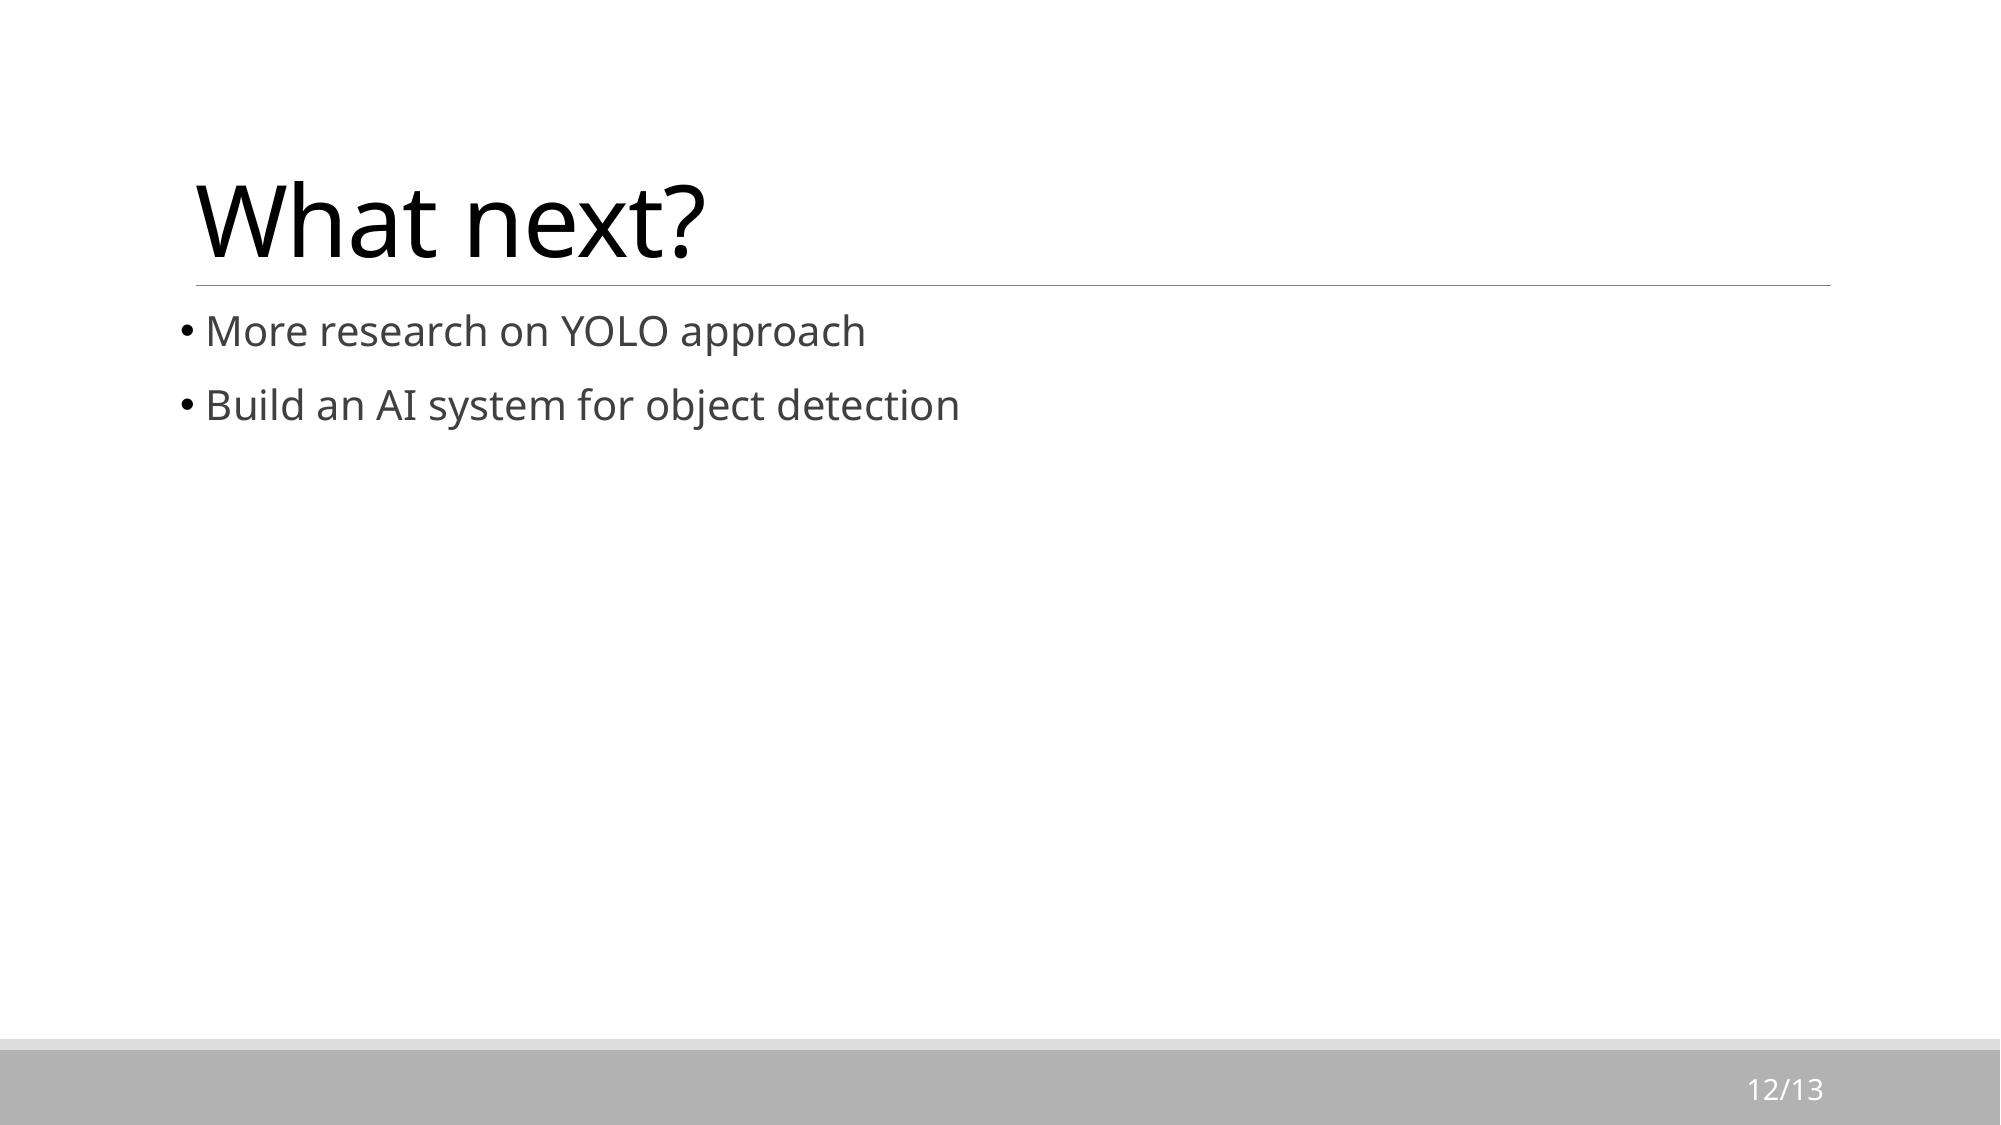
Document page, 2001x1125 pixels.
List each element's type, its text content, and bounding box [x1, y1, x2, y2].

slide_number 12/13 [1624, 1059, 1840, 1119]
list More research on YOLO approach Build an AI system for object detection [180, 302, 1830, 963]
title What next? [180, 47, 1830, 285]
